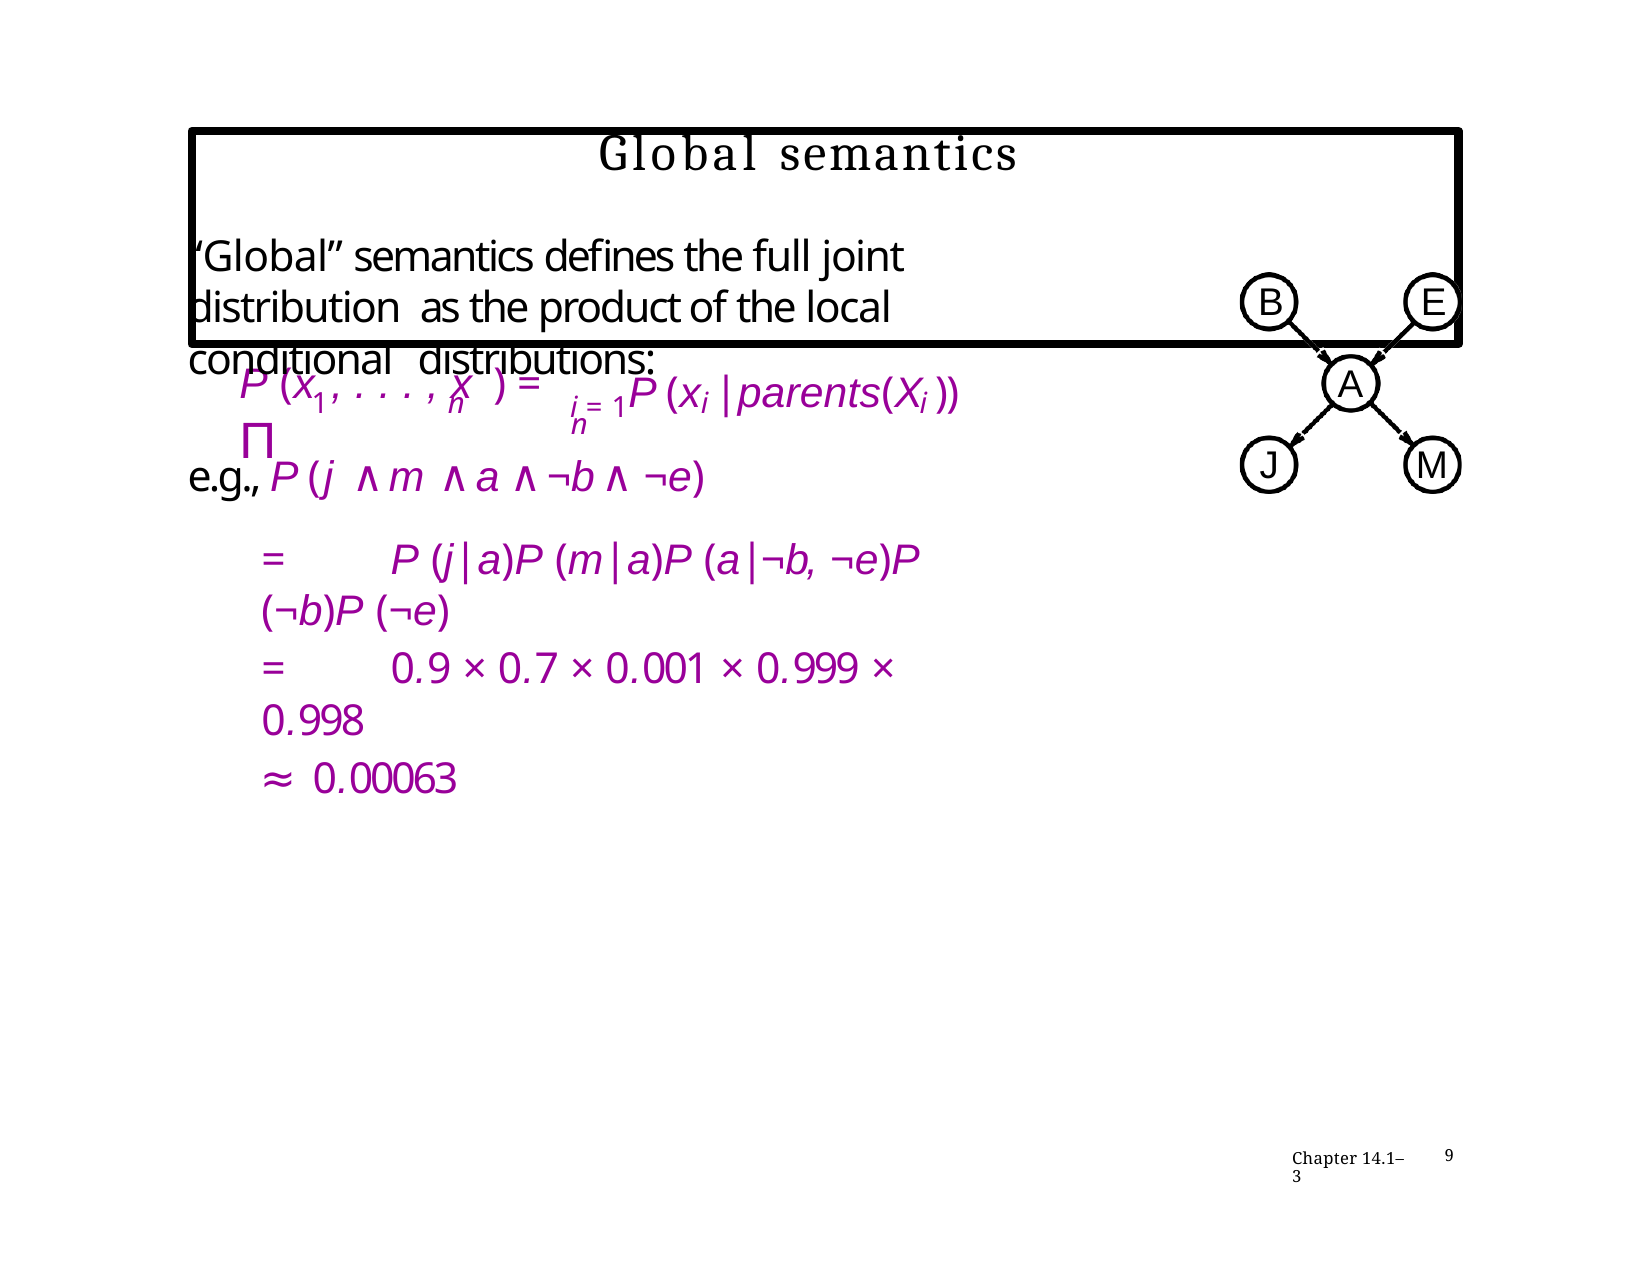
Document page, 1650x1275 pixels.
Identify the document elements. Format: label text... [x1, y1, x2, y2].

text_box e.g., P (j ∧ m ∧ a ∧ ¬b ∧ ¬e) = P (j|a)P (m|a)P (a|¬b, ¬e)P (¬b)P (¬e) = 0.9 × 0.7 × 0.001 × 0.999 × 0.998 ≈ 0.00063 [185, 448, 1002, 802]
slide_number 9 [1440, 1149, 1467, 1275]
text_box P (x |parents(X )) [626, 364, 961, 416]
text_box J [1257, 440, 1282, 487]
text_box A [1335, 358, 1367, 405]
text_box “Global” semantics defines the full joint distribution as the product of the local conditional distributions: n [185, 227, 1066, 441]
text_box P (x , . . . , x ) = Π [237, 441, 573, 448]
text_box [1239, 272, 1462, 494]
text_box i = 1 [567, 388, 630, 424]
text_box E [1418, 277, 1450, 324]
text_box i i [698, 416, 930, 420]
text_box M [1413, 440, 1451, 487]
footer Chapter 14.1–3 [1289, 1149, 1412, 1275]
title Global semantics [191, 131, 1459, 344]
text_box B [1255, 277, 1287, 324]
